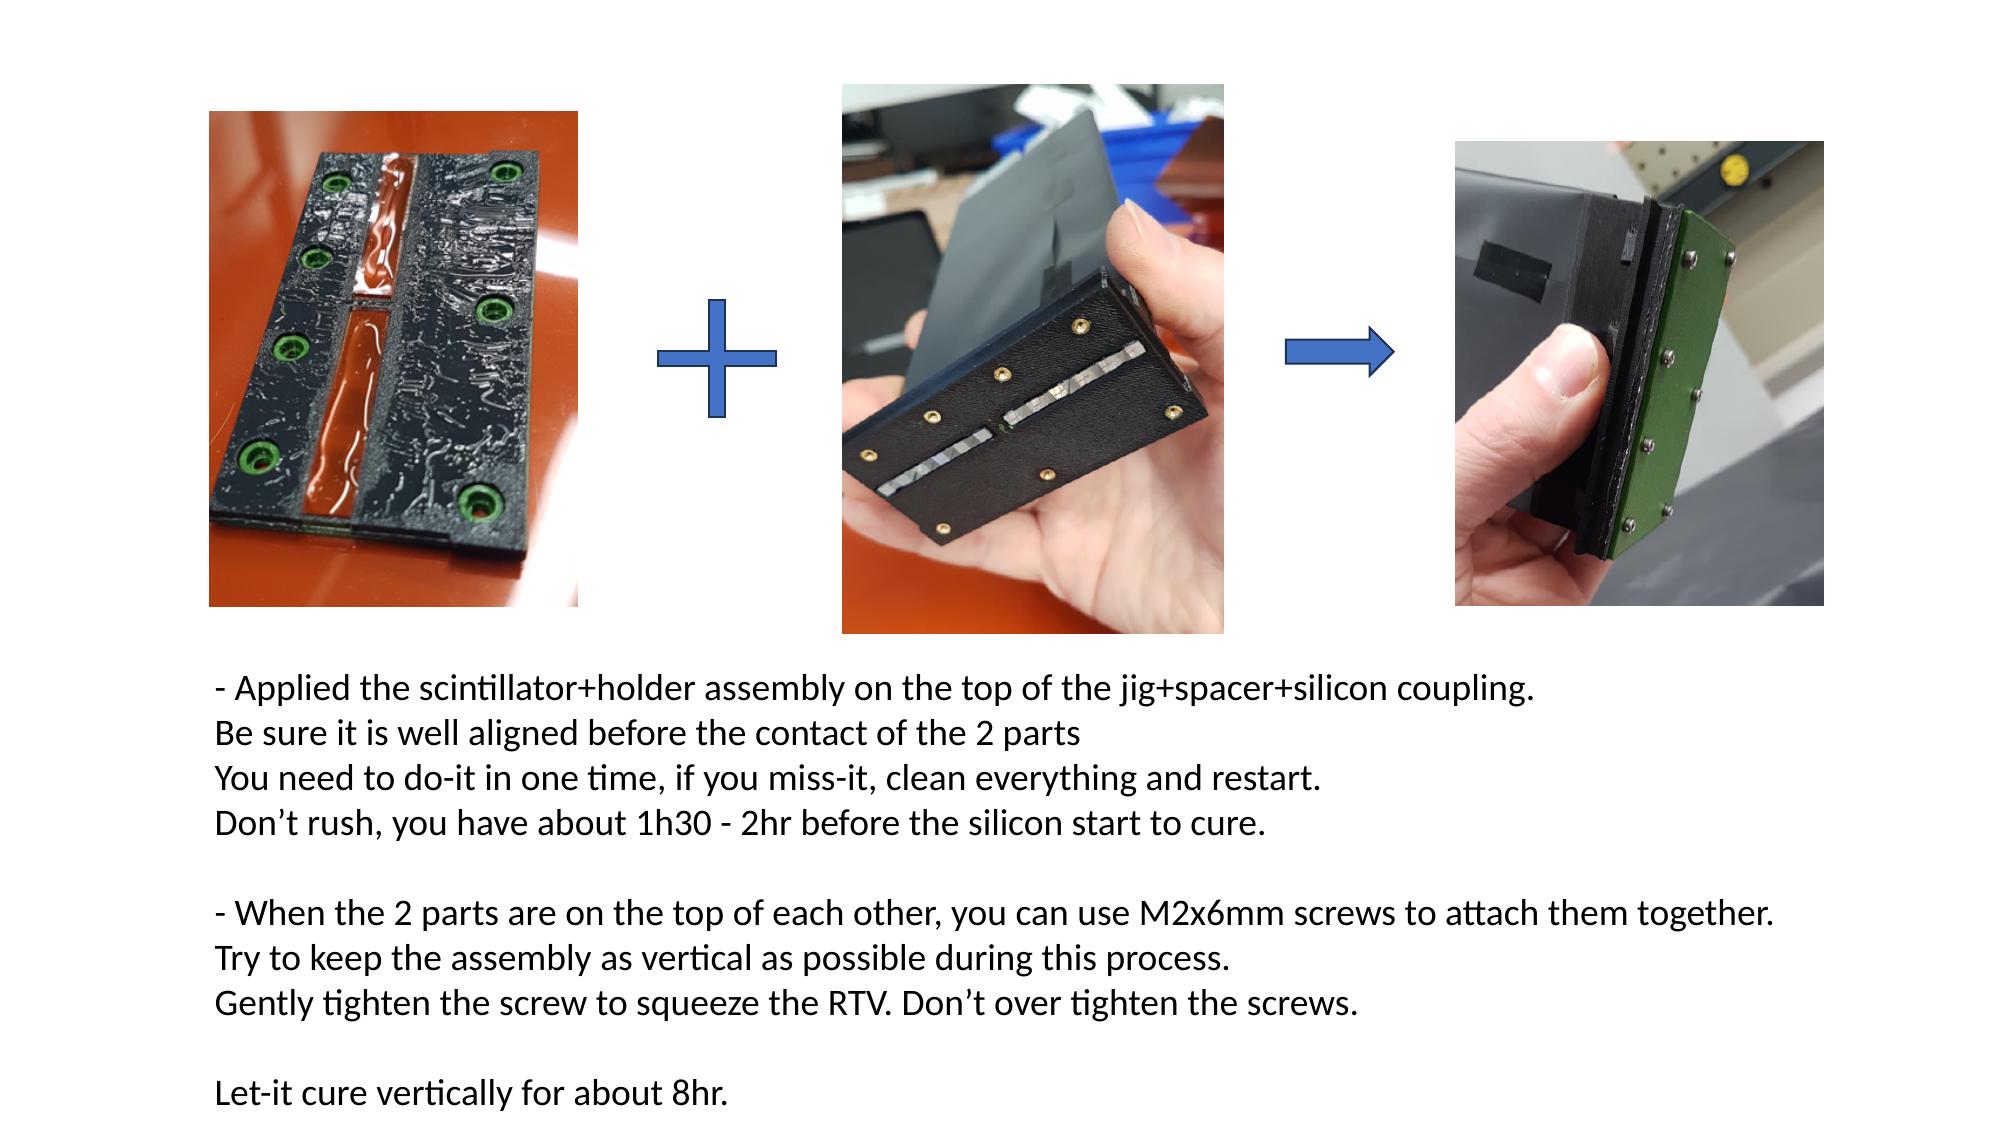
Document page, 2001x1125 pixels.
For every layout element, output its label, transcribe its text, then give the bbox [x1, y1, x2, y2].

text_box [1284, 325, 1396, 379]
text_box - Applied the scintillator+holder assembly on the top of the jig+spacer+silicon coupling. Be sure it is well aligned before the contact of the 2 parts You need to do-it in one time, if you miss-it, clean everything and restart. Don’t rush, you have about 1h30 - 2hr before the silicon start to cure. - When the 2 parts are on the top of each other, you can use M2x6mm screws to attach them together. Try to keep the assembly as vertical as possible during this process. Gently tighten the screw to squeeze the RTV. Don’t over tighten the screws. Let-it cure vertically for about 8hr. [199, 655, 1801, 1121]
picture [209, 111, 578, 607]
text_box [657, 299, 777, 418]
picture [1455, 141, 1824, 606]
picture [842, 84, 1224, 634]
